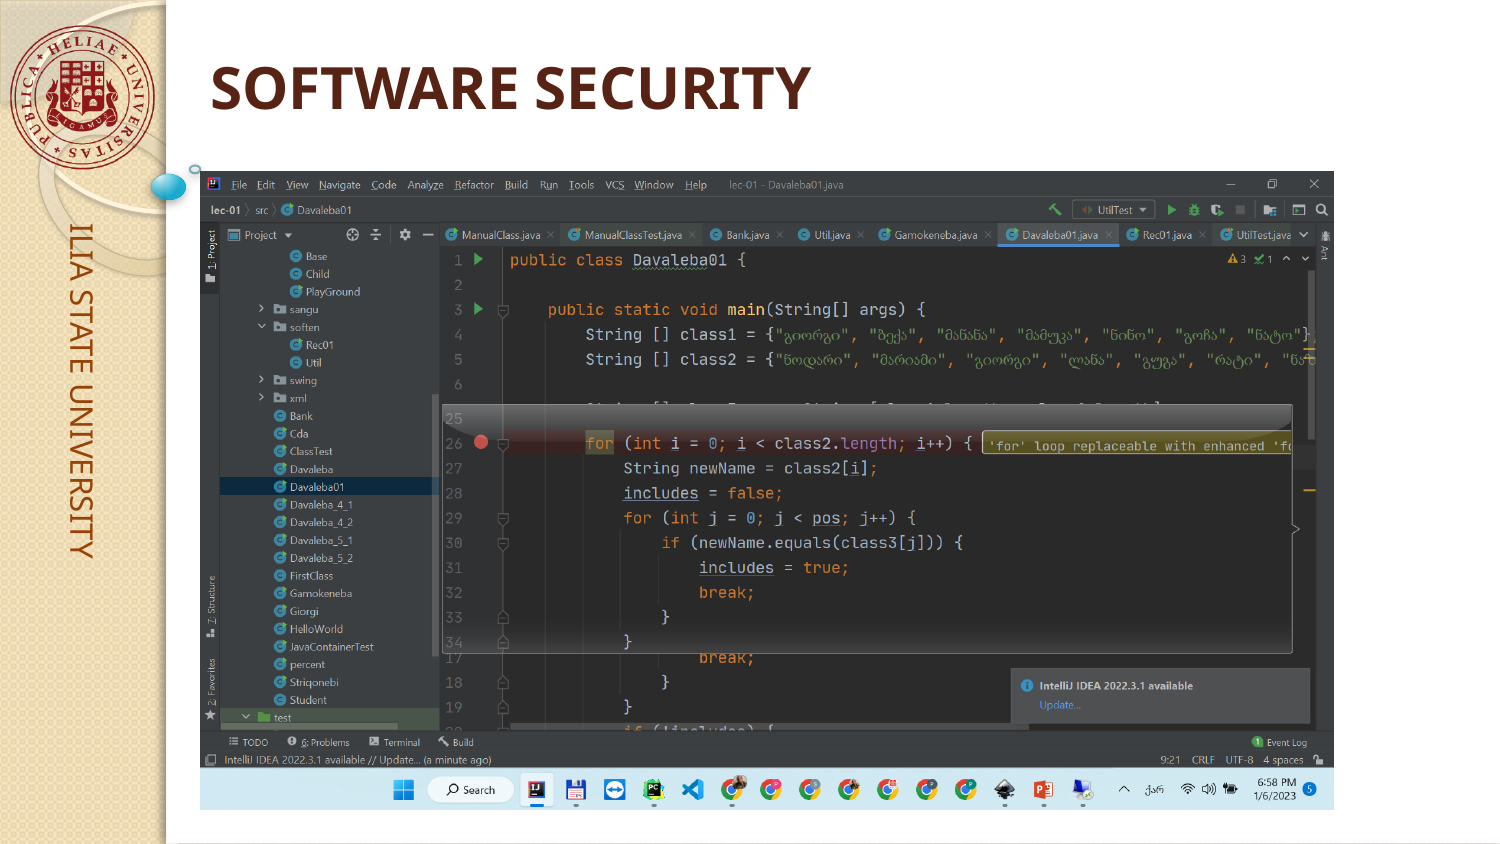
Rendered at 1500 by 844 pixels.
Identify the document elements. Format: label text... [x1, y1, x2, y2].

title SOFTWARE SECURITY [195, 22, 1500, 129]
picture [8, 22, 157, 173]
text_box ILIA STATE UNIVERSITY [56, 209, 110, 825]
picture [199, 171, 1334, 810]
